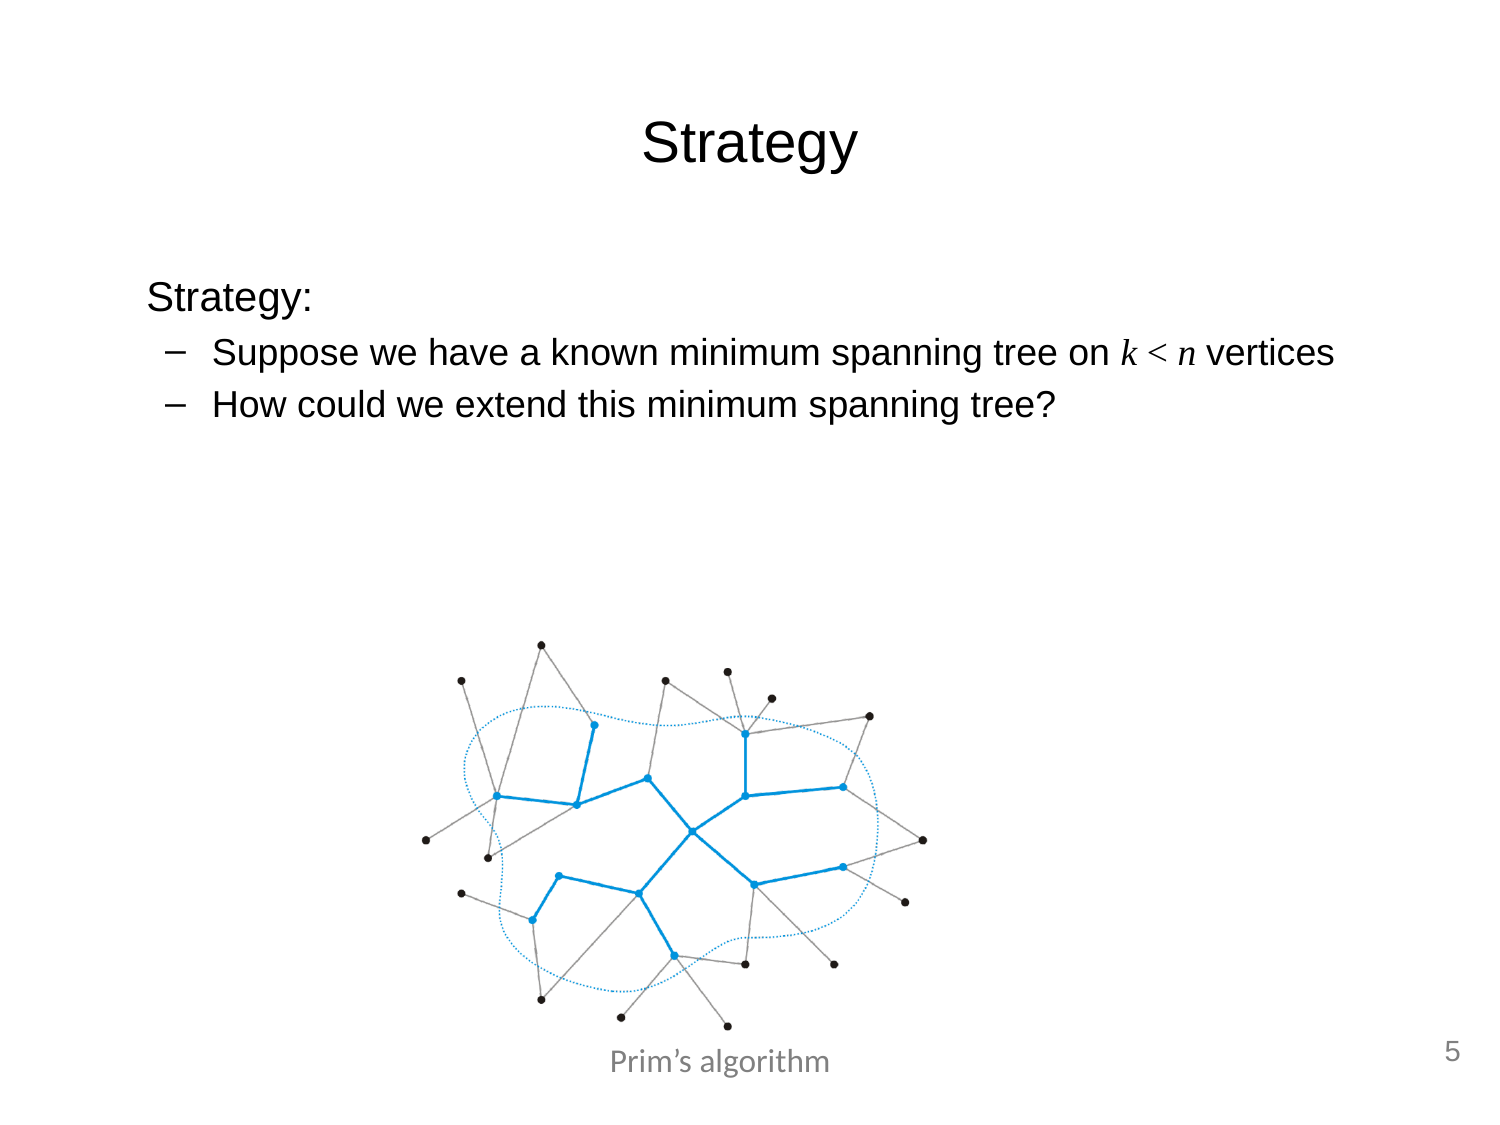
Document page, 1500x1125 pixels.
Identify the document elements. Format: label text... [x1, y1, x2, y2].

picture [399, 520, 1100, 1036]
title Strategy [74, 44, 1426, 233]
list Strategy: Suppose we have a known minimum spanning tree on k < n vertices How could we extend this minimum spanning tree? [74, 262, 1426, 1006]
